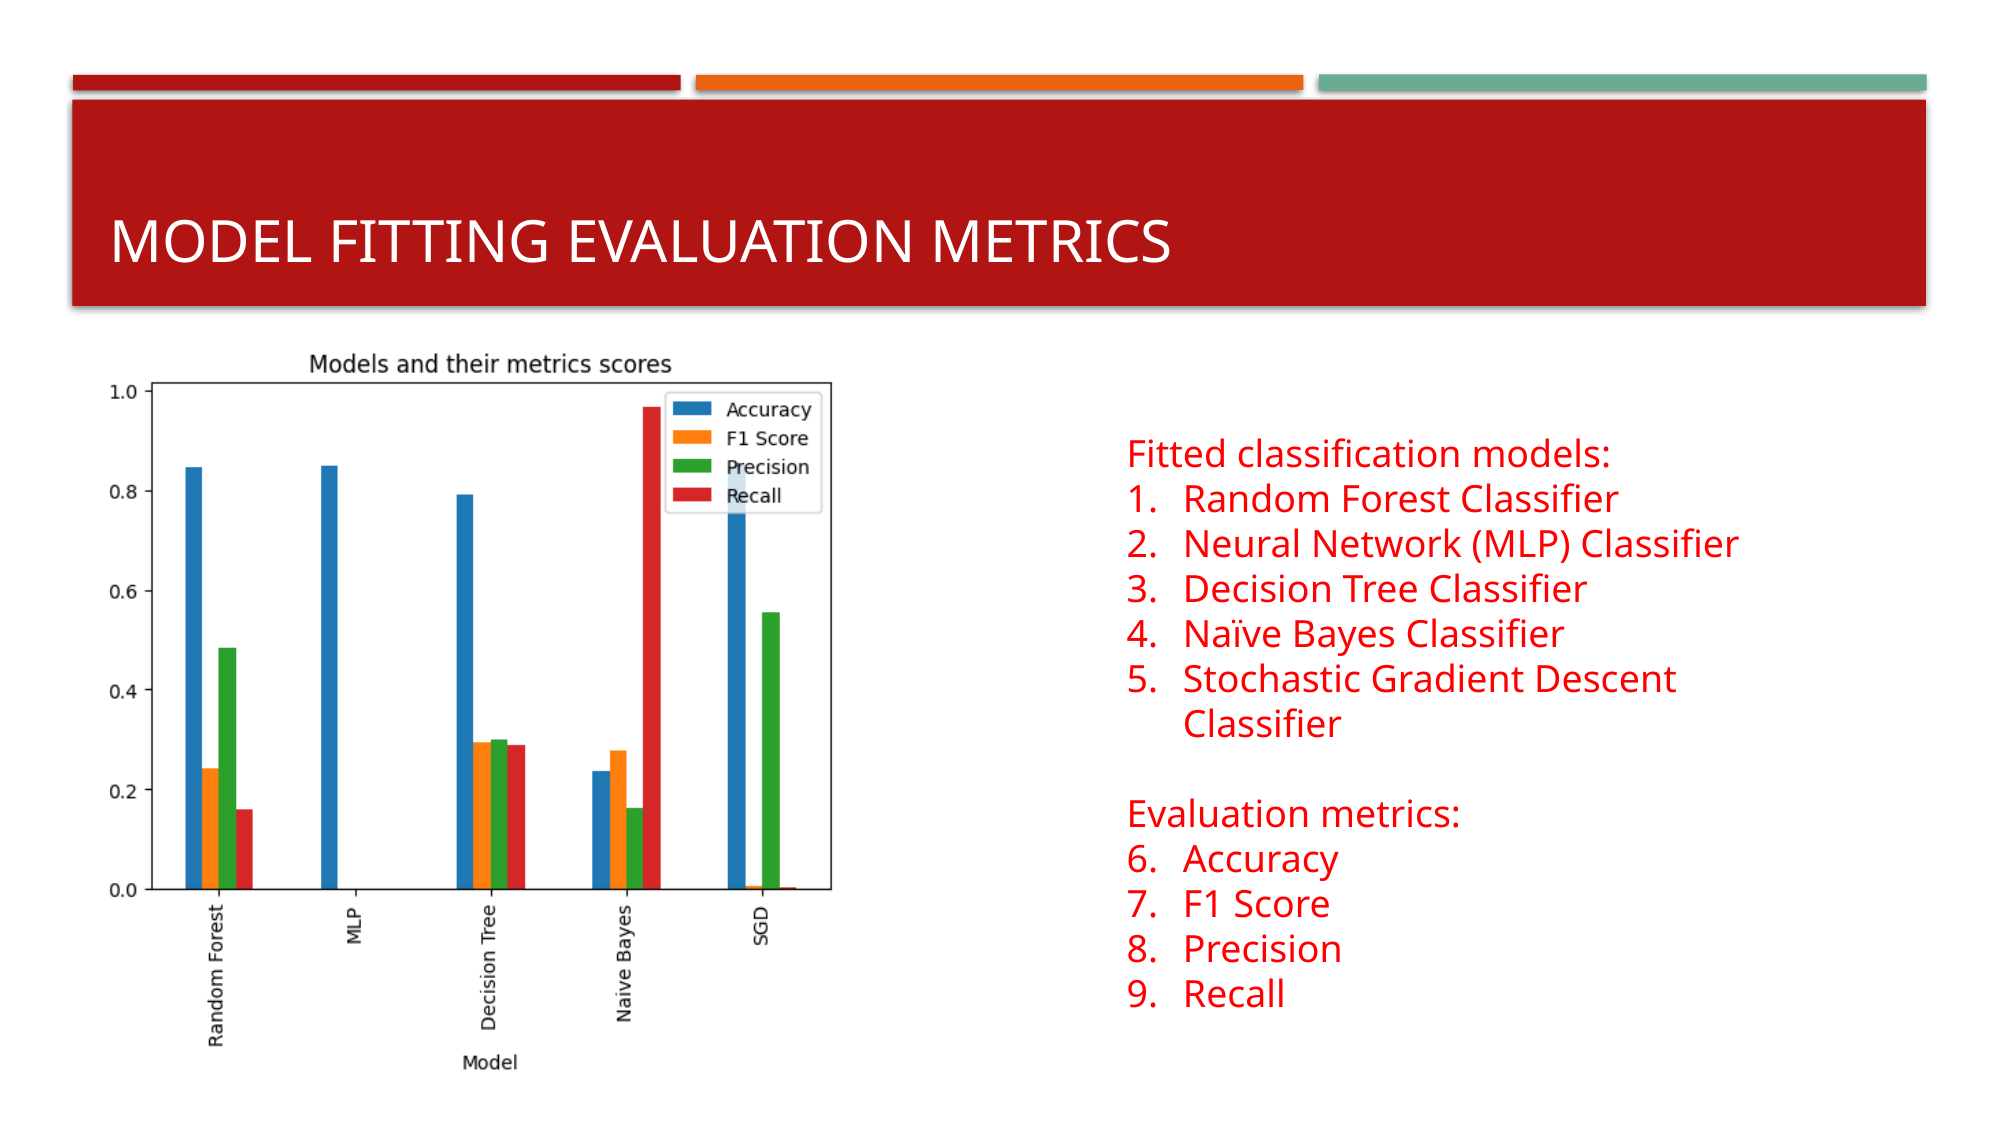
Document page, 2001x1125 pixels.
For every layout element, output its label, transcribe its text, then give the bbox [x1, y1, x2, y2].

picture [93, 340, 844, 1087]
title Model fitting evaluation metrics [94, 119, 1904, 282]
text_box Fitted classification models: Random Forest Classifier Neural Network (MLP) Classifier Decision Tree Classifier Naïve Bayes Classifier Stochastic Gradient Descent Classifier Evaluation metrics: Accuracy F1 Score Precision Recall [1111, 422, 1844, 1023]
